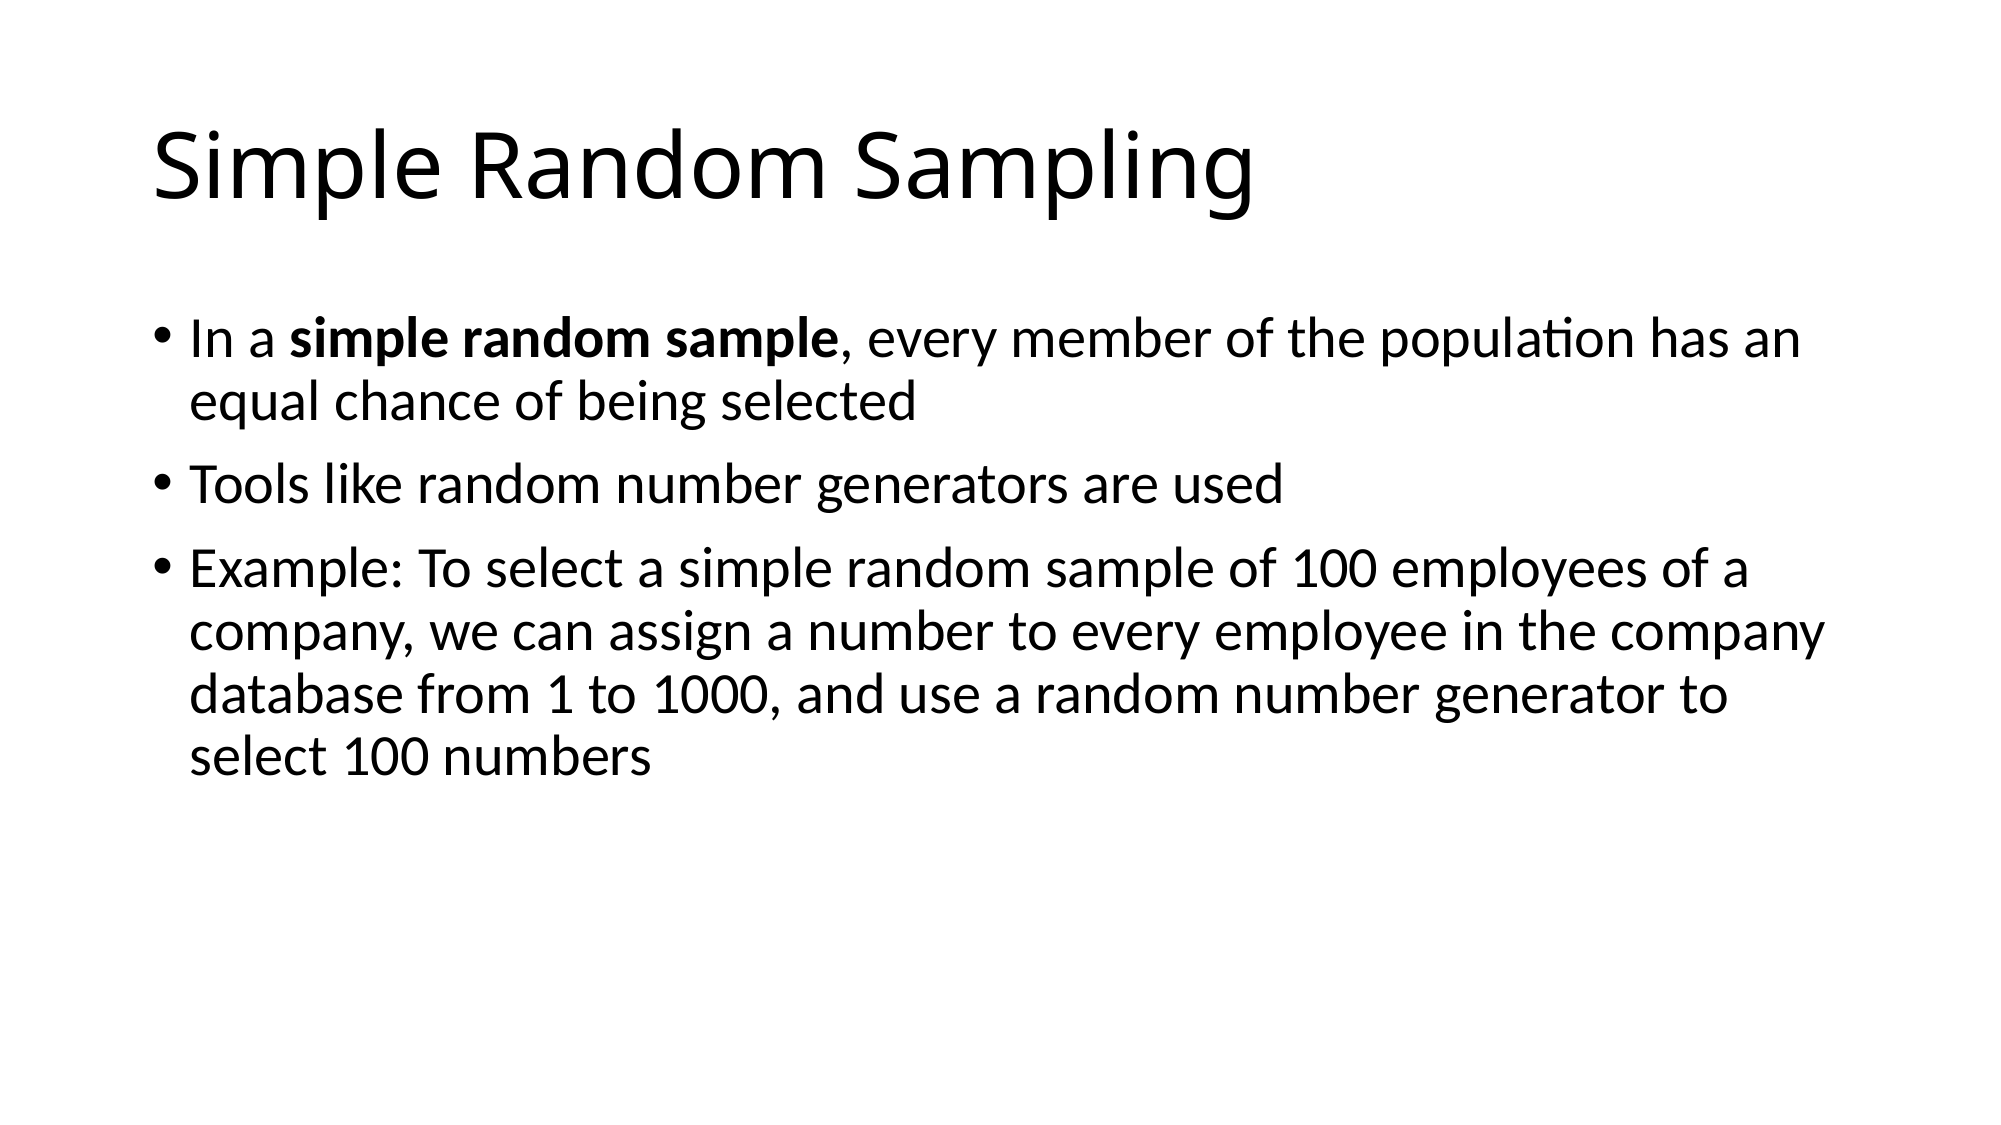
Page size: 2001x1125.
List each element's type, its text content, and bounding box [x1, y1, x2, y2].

list In a simple random sample, every member of the population has an equal chance of being selected Tools like random number generators are used Example: To select a simple random sample of 100 employees of a company, we can assign a number to every employee in the company database from 1 to 1000, and use a random number generator to select 100 numbers [137, 299, 1863, 1014]
title Simple Random Sampling [137, 59, 1863, 278]
